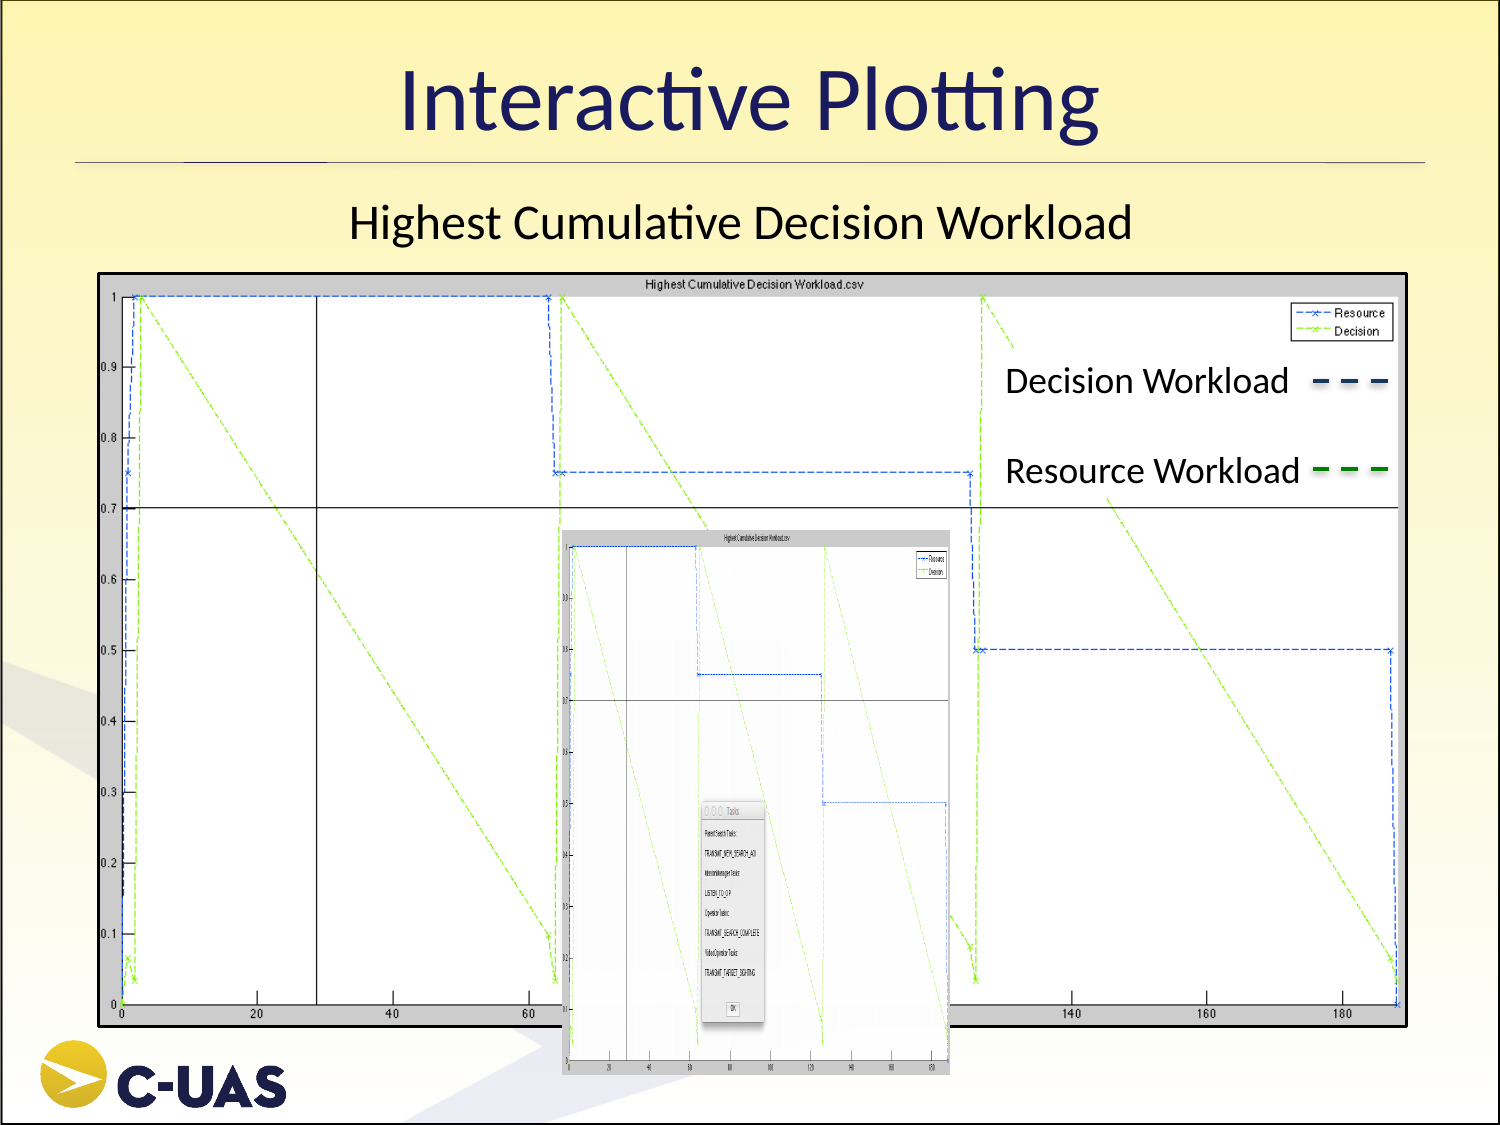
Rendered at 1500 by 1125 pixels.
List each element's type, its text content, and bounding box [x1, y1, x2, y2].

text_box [987, 348, 1388, 501]
title Interactive Plotting [75, 24, 1425, 163]
text_box Highest Cumulative Decision Workload [333, 182, 1149, 257]
picture [0, 0, 1500, 1125]
